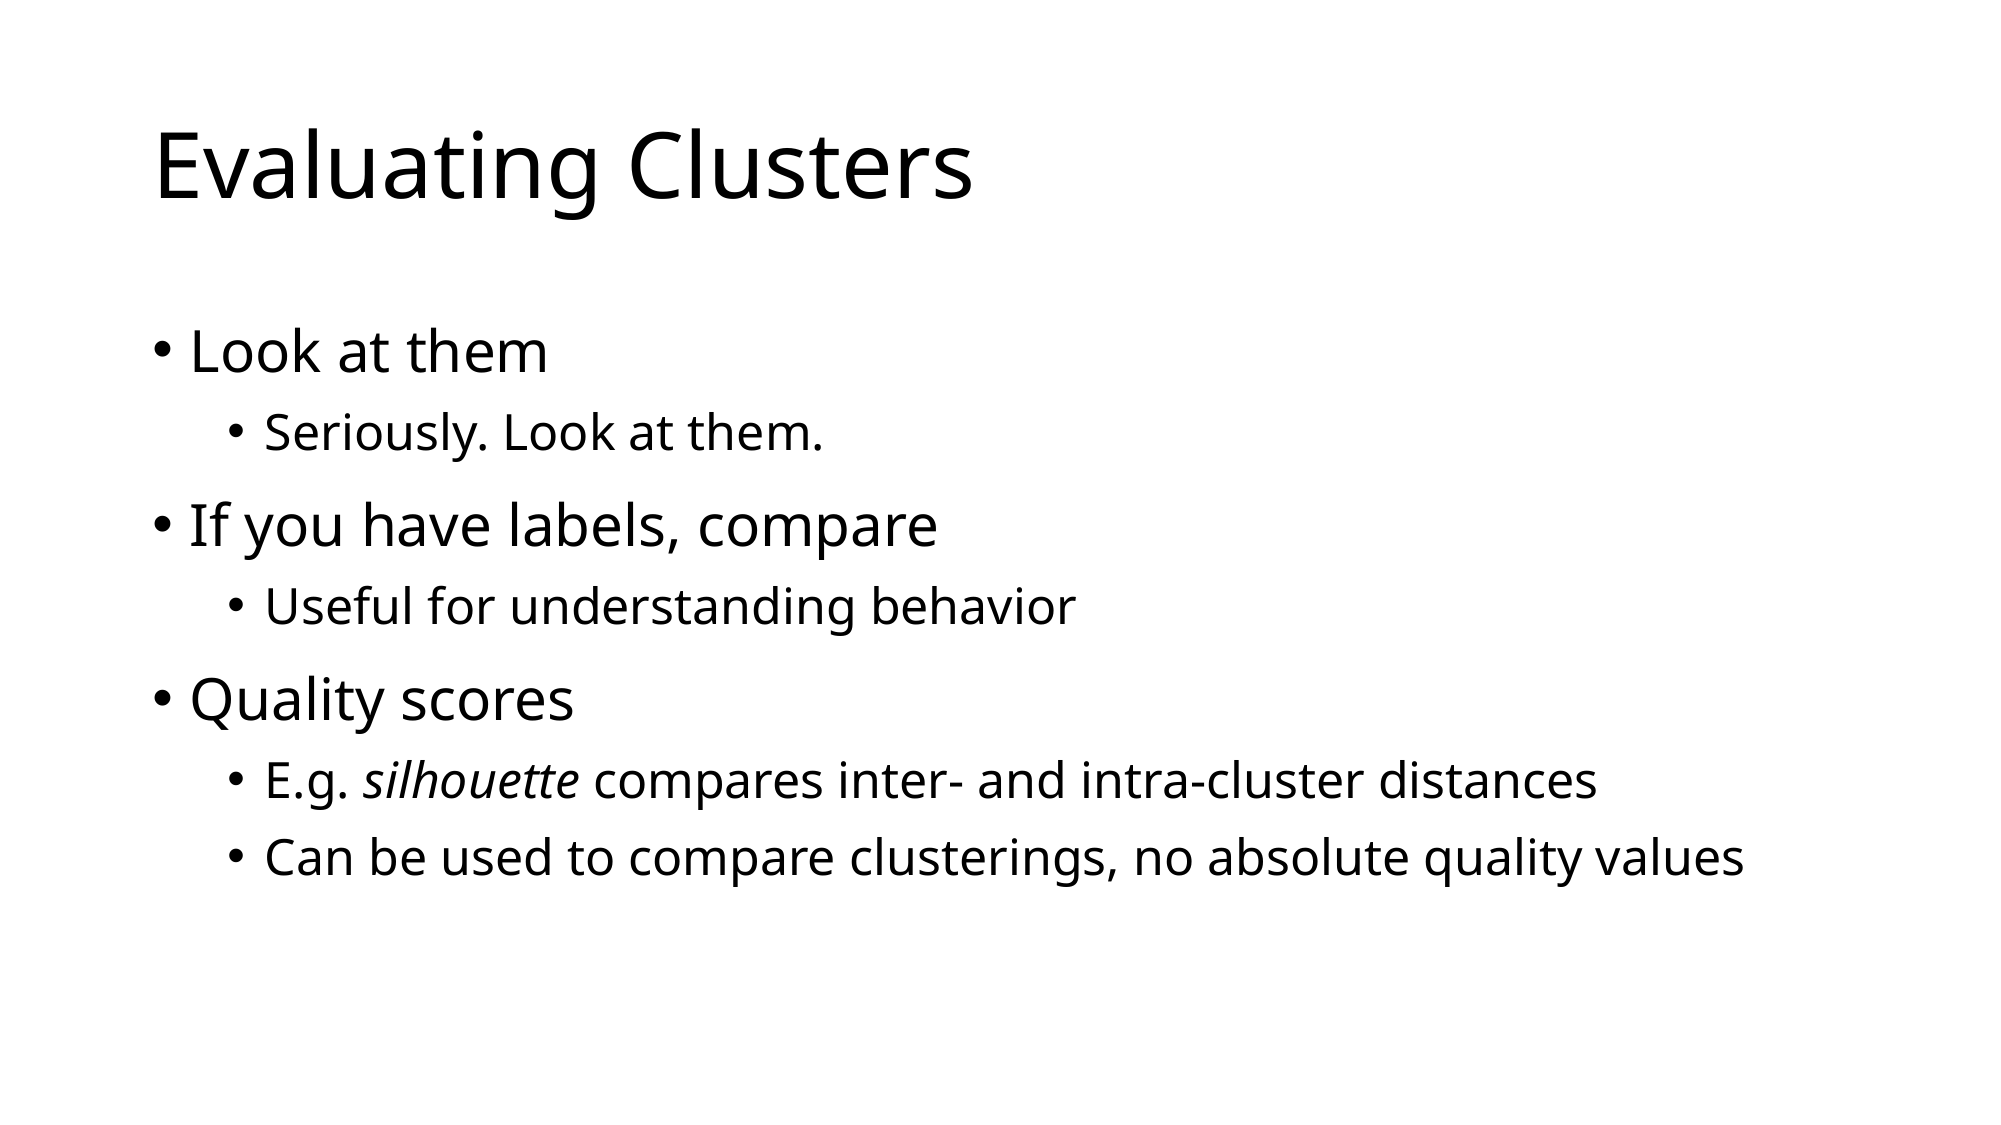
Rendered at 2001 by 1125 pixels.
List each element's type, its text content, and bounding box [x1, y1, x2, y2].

list Look at them Seriously. Look at them. If you have labels, compare Useful for understanding behavior Quality scores E.g. silhouette compares inter- and intra-cluster distances Can be used to compare clusterings, no absolute quality values [137, 299, 1863, 1014]
title Evaluating Clusters [137, 59, 1863, 278]
